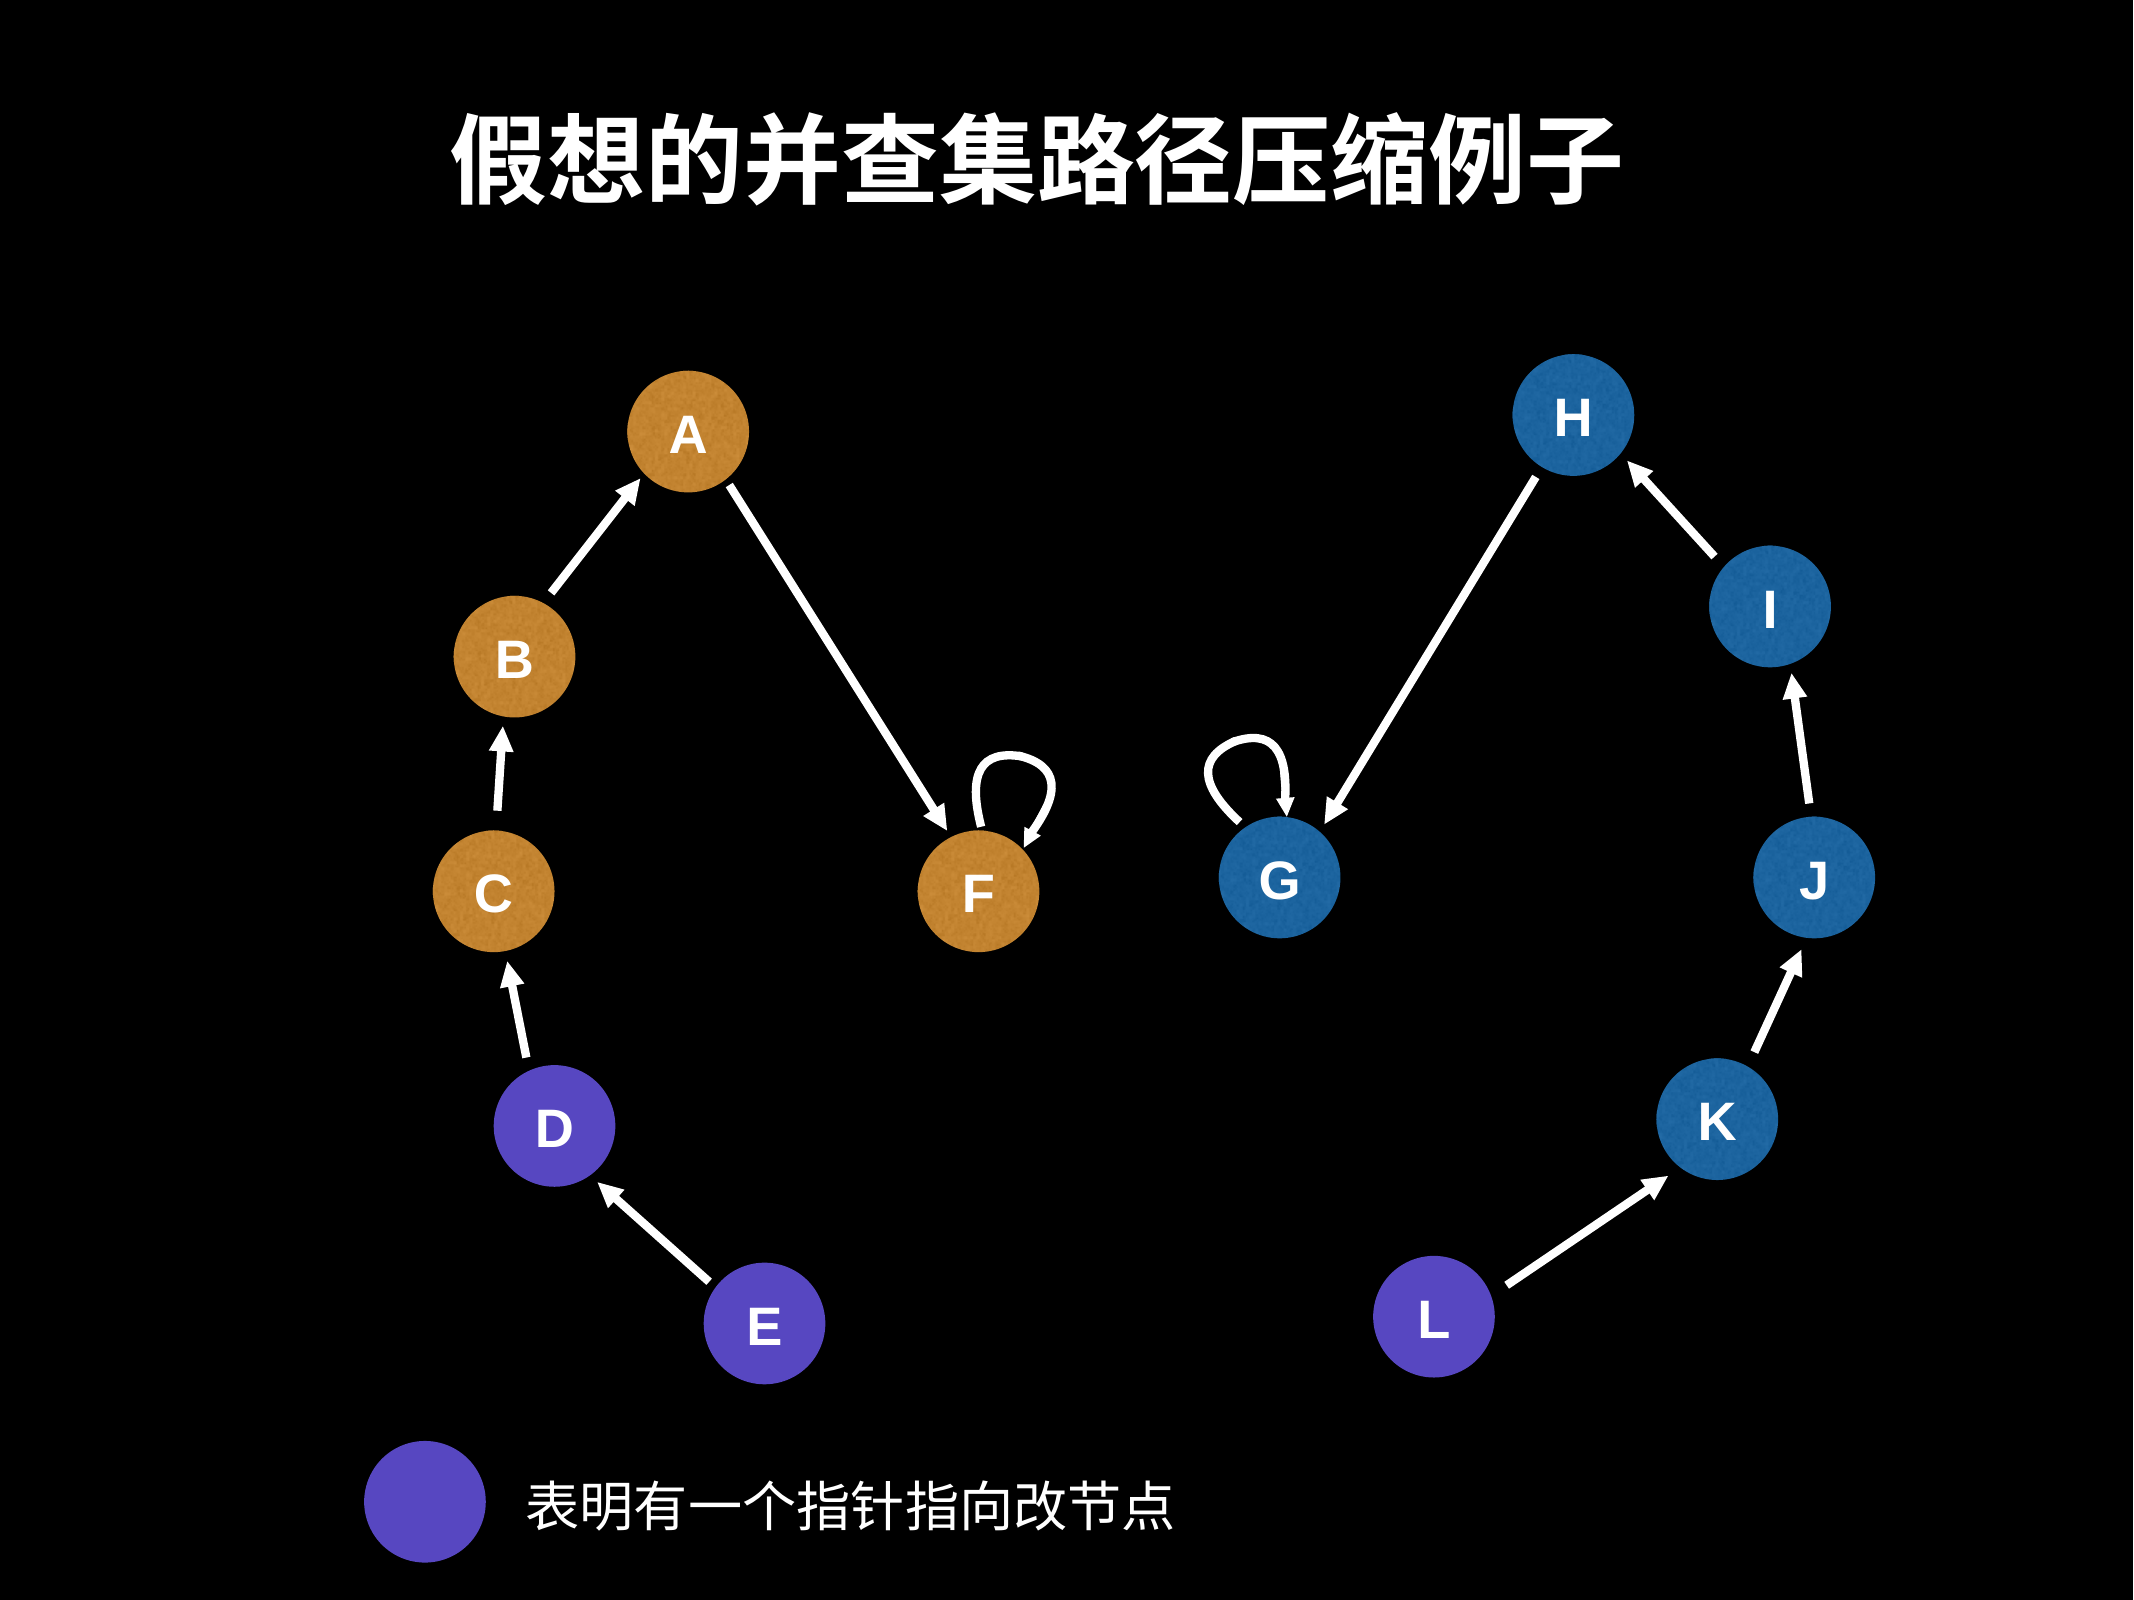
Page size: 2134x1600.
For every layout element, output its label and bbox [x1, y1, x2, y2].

text_box [364, 1440, 486, 1563]
text_box [1787, 673, 1810, 804]
text_box [1753, 816, 1876, 939]
text_box [1754, 949, 1802, 1053]
text_box [551, 478, 641, 593]
text_box [1512, 354, 1635, 476]
text_box [729, 484, 948, 831]
text_box [495, 726, 509, 811]
text_box [432, 830, 555, 953]
text_box [917, 754, 1050, 953]
text_box [503, 961, 527, 1058]
text_box [517, 1463, 1186, 1546]
text_box [190, 90, 1885, 225]
text_box [597, 1182, 710, 1282]
text_box [1656, 1058, 1779, 1181]
text_box [1324, 476, 1536, 825]
text_box [1506, 1176, 1668, 1286]
text_box [453, 595, 576, 718]
text_box [1212, 738, 1341, 939]
text_box [1373, 1255, 1495, 1378]
text_box [493, 1065, 616, 1187]
text_box [627, 370, 750, 493]
text_box [1709, 545, 1831, 668]
text_box [1627, 460, 1715, 557]
text_box [703, 1262, 826, 1385]
